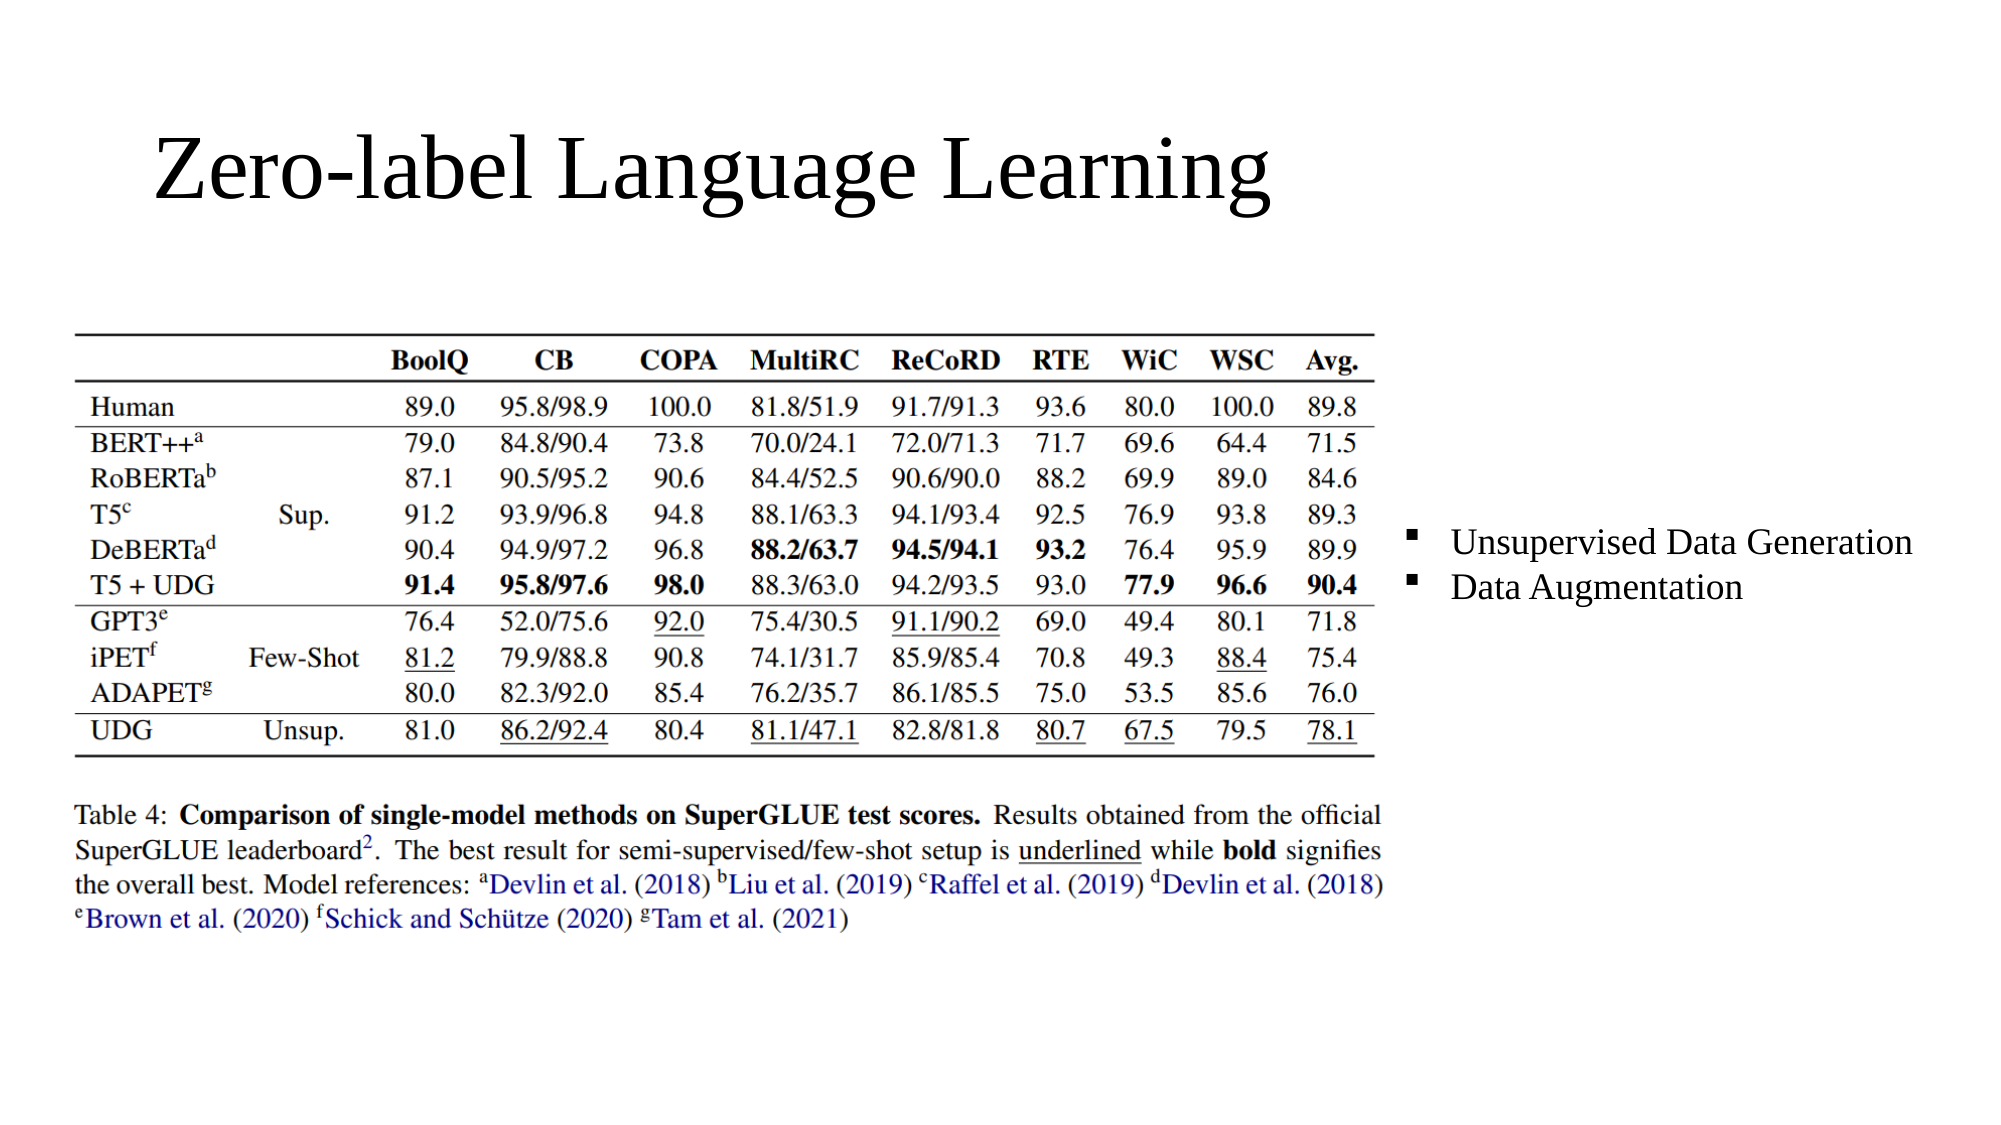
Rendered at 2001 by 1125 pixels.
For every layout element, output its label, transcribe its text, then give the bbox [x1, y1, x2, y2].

title Zero-label Language Learning [137, 59, 1863, 278]
picture [45, 305, 1463, 963]
text_box Unsupervised Data Generation Data Augmentation [1463, 509, 1944, 615]
